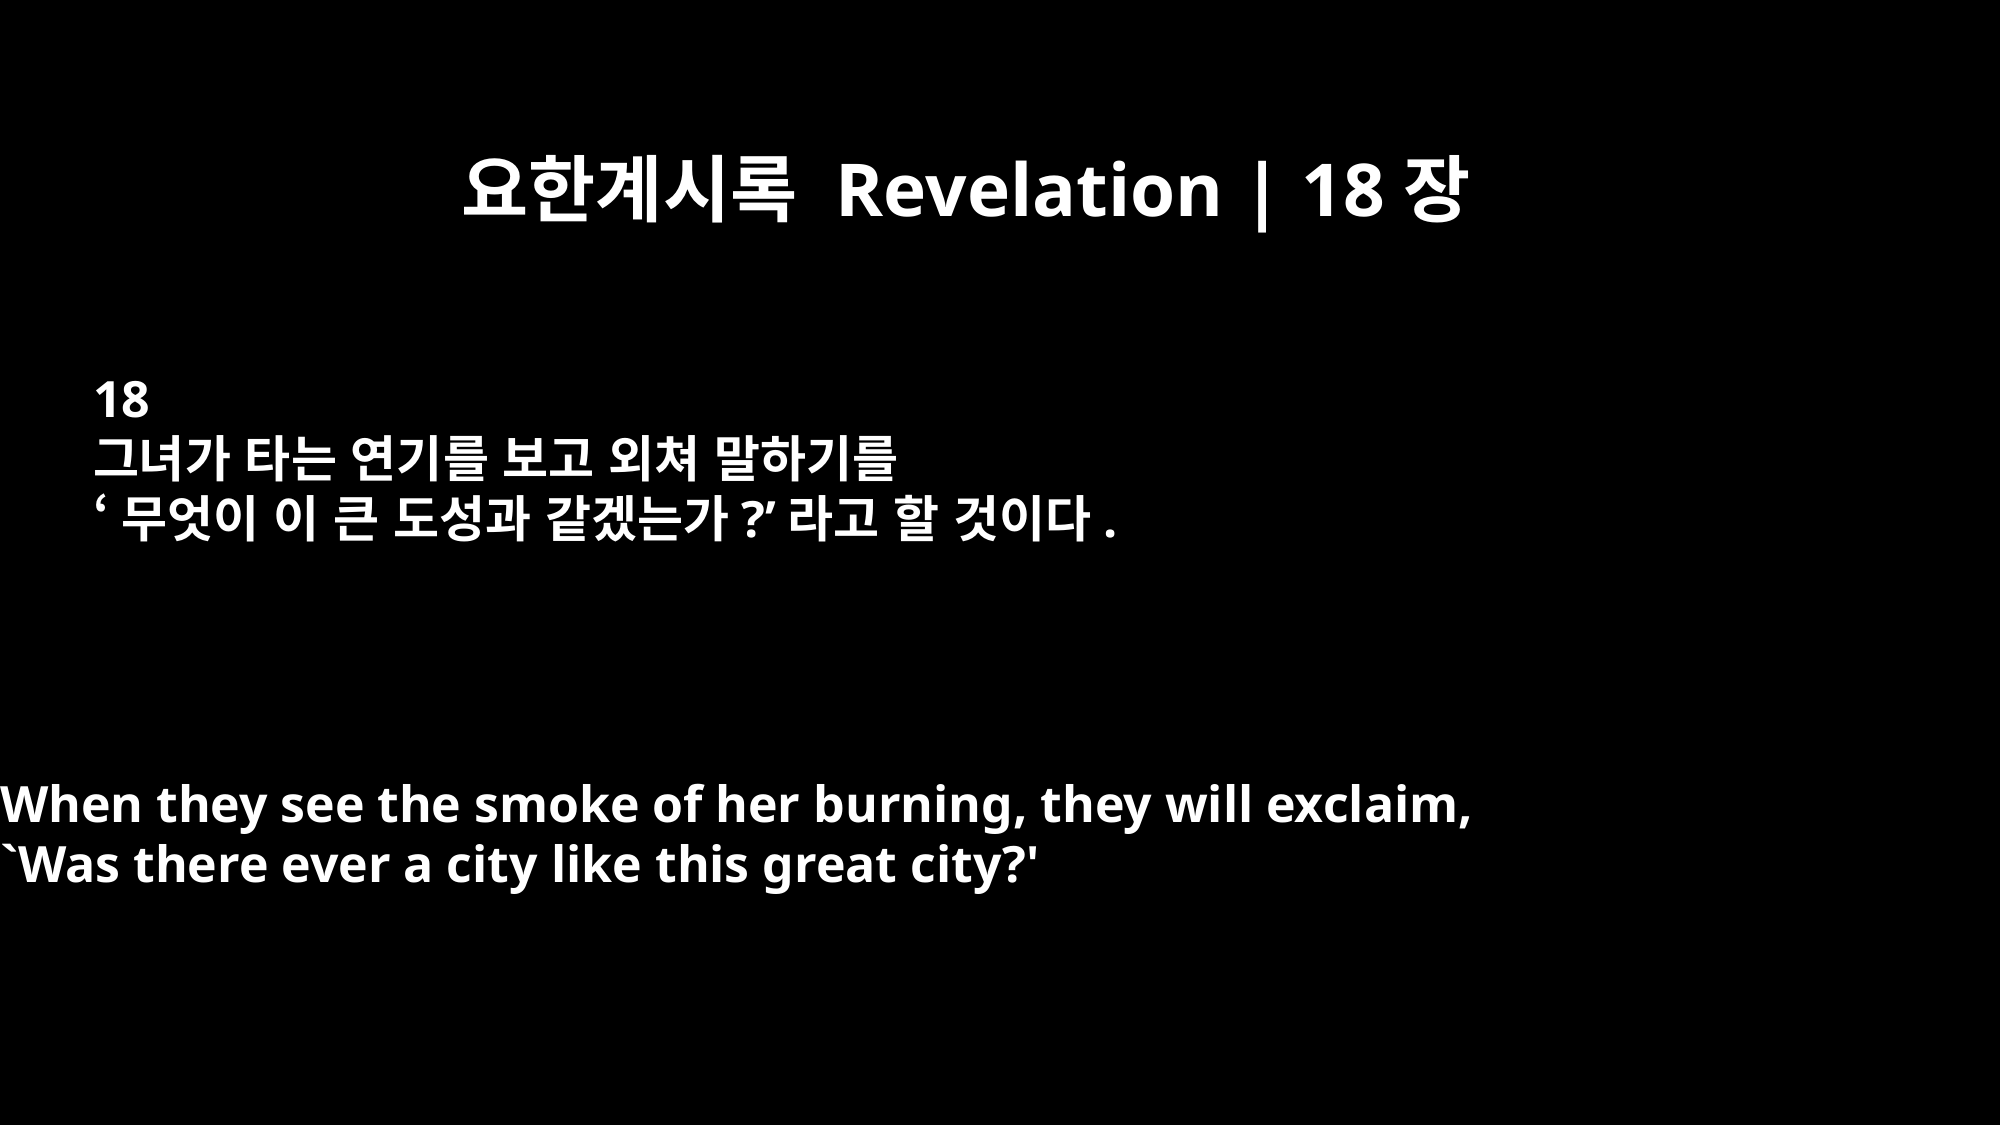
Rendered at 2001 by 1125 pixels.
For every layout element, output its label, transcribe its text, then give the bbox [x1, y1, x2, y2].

text_box 18 그녀가 타는 연기를 보고 외쳐 말하기를 ‘무엇이 이 큰 도성과 같겠는가?’라고 할 것이다. [78, 359, 1134, 555]
text_box When they see the smoke of her burning, they will exclaim, `Was there ever a city like this great city?' [0, 764, 1489, 900]
text_box 요한계시록 Revelation | 18장 [446, 136, 1486, 239]
